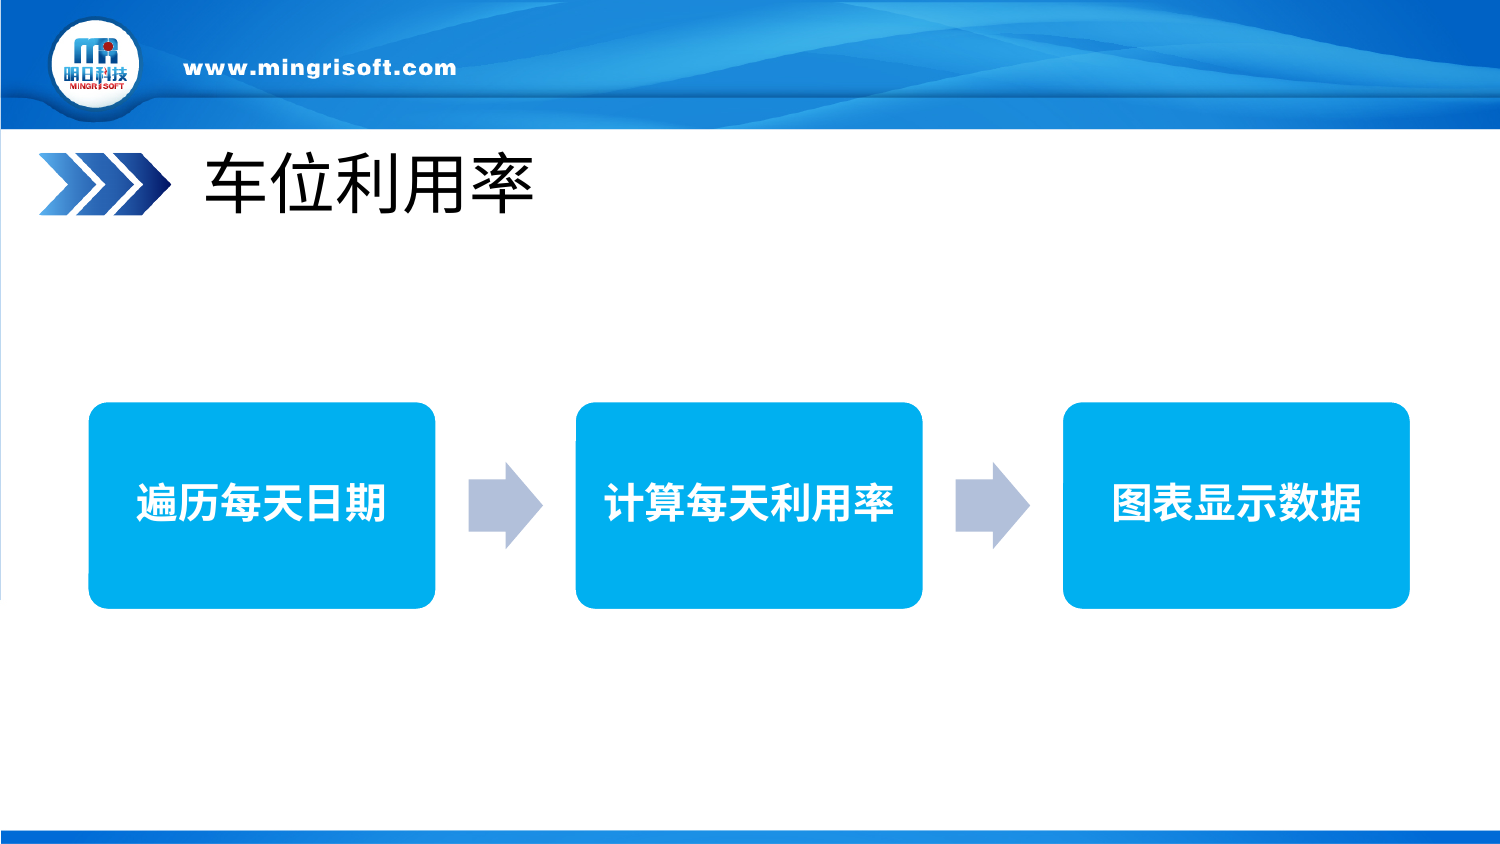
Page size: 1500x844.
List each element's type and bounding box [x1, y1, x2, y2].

picture [0, 0, 1500, 844]
text_box [573, 399, 1031, 612]
text_box [12, 134, 1477, 235]
text_box [86, 399, 544, 612]
text_box [1060, 399, 1413, 612]
